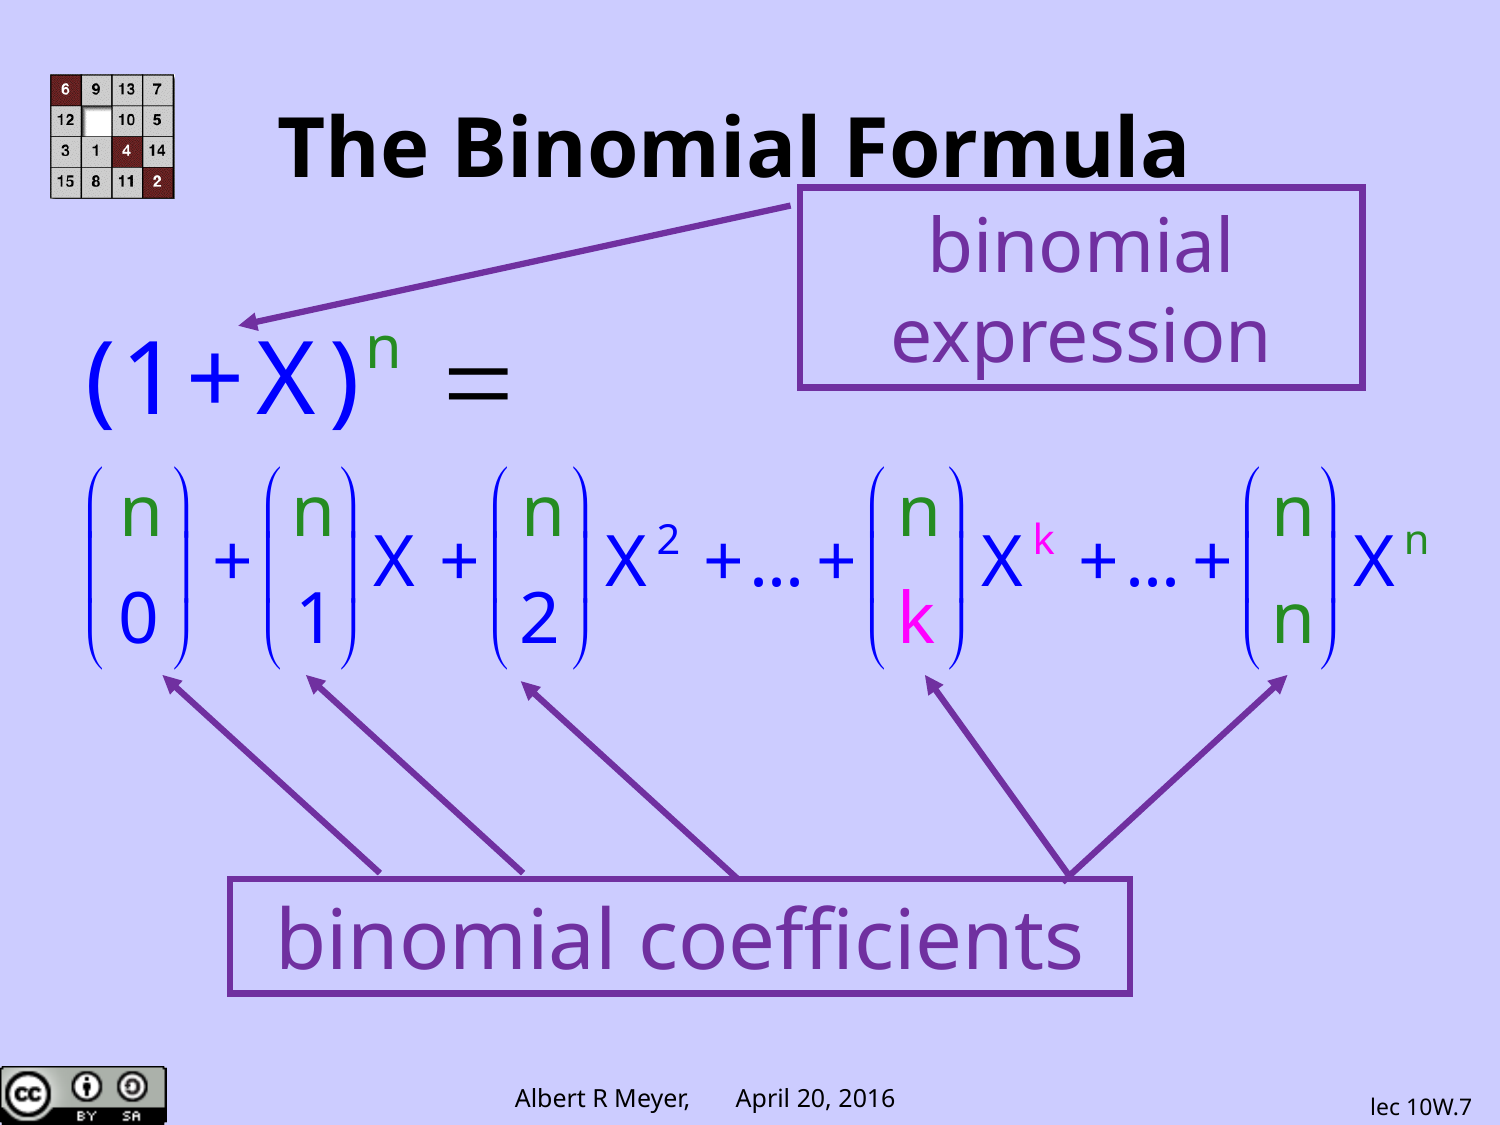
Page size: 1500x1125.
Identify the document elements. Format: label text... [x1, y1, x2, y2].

picture [50, 74, 175, 199]
title The Binomial Formula [262, 49, 1500, 238]
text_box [74, 295, 515, 457]
text_box binomial expression [800, 187, 1363, 388]
slide_number lec 10W.7 [1049, 1084, 1488, 1125]
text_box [73, 449, 1439, 688]
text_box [162, 674, 1288, 995]
picture [0, 1066, 167, 1125]
